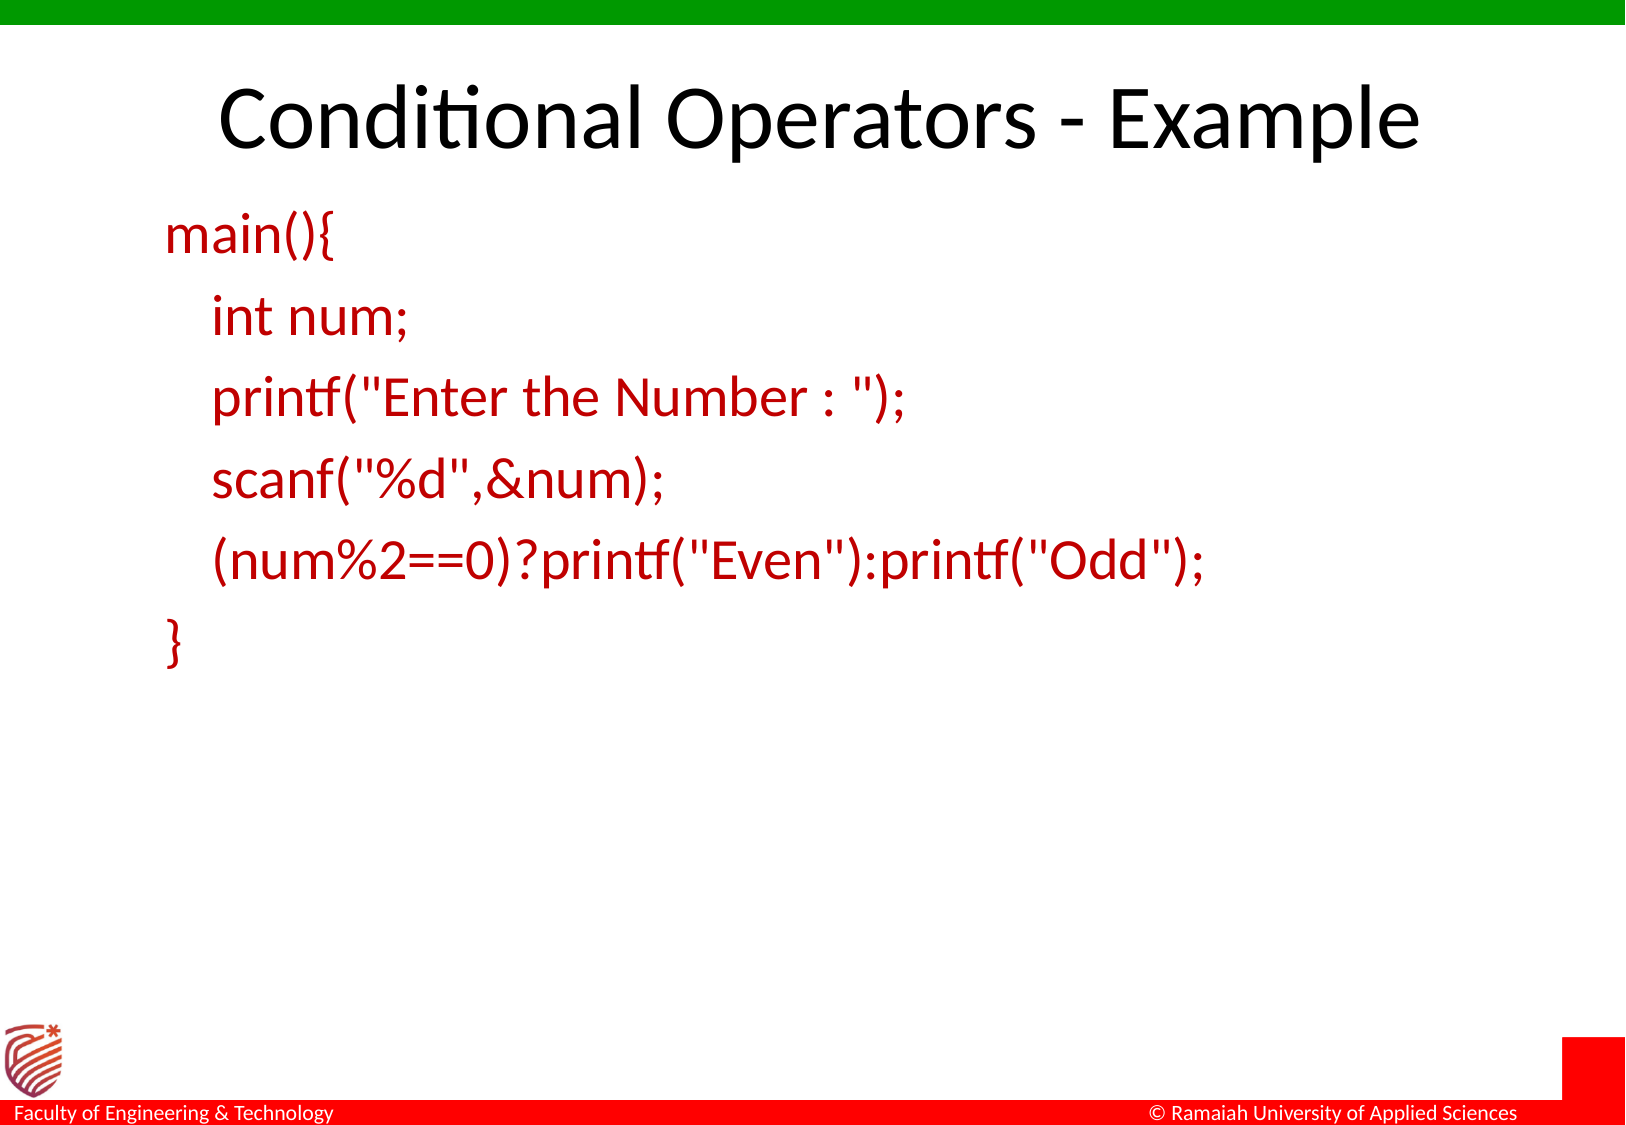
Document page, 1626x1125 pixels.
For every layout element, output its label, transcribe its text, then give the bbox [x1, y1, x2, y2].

list main(){ int num; printf("Enter the Number : "); scanf("%d",&num); (num%2==0)?printf("Even"):printf("Odd"); } [75, 187, 1538, 1088]
title Conditional Operators - Example [99, 50, 1563, 233]
picture [0, 1013, 69, 1100]
